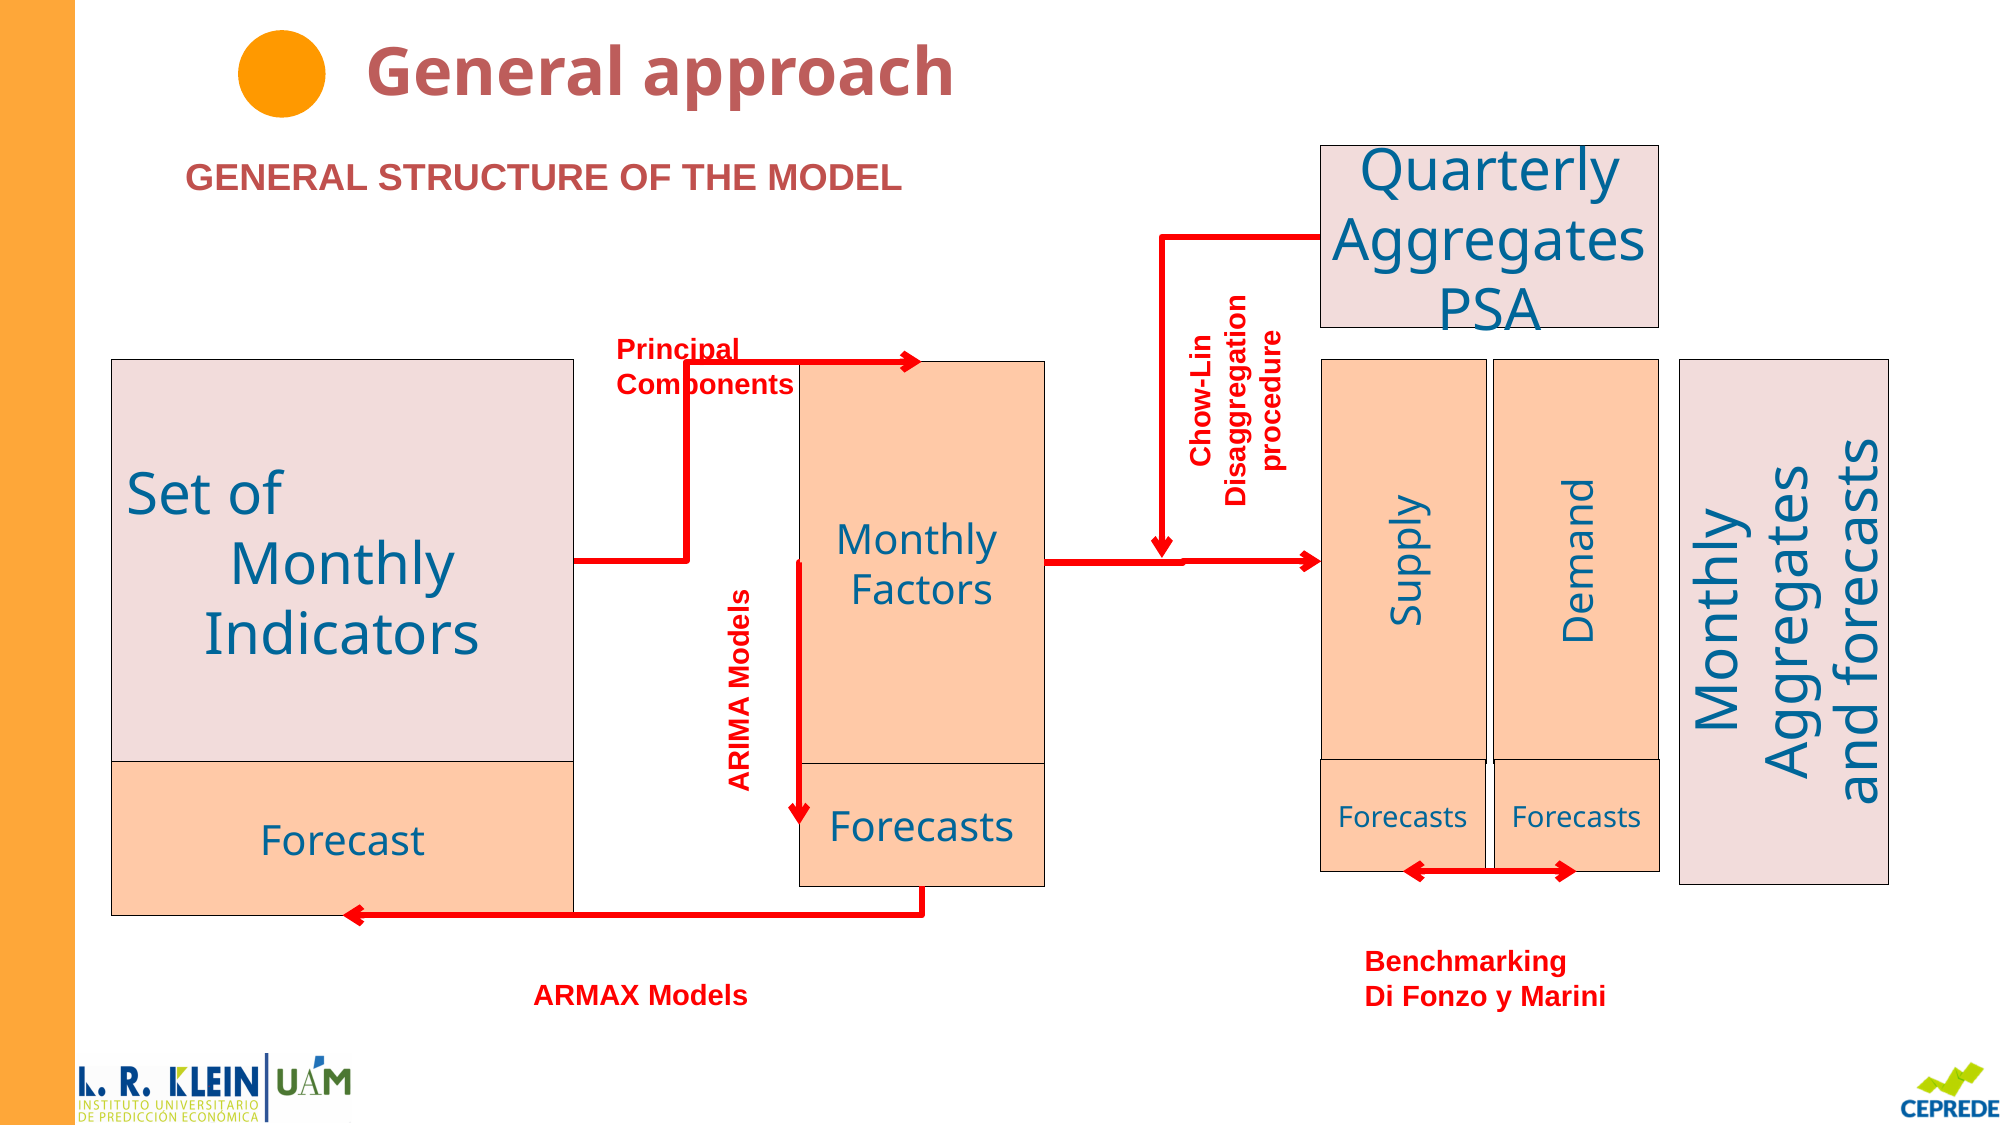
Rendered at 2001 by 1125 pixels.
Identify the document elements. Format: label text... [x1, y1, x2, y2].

text_box ARIMA Models [712, 569, 762, 816]
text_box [617, 610, 647, 1125]
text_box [798, 562, 802, 825]
text_box Quarterly Aggregates PSA [1320, 145, 1659, 328]
text_box GENERAL STRUCTURE OF THE MODEL [170, 145, 1320, 206]
text_box Forecasts [1494, 759, 1660, 872]
text_box Forecast [111, 761, 574, 916]
text_box ARMAX Models [518, 968, 612, 1019]
text_box Monthly Factors [807, 361, 1045, 763]
picture [76, 1053, 352, 1123]
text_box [1161, 236, 1321, 559]
text_box Set of Monthly Indicators [111, 359, 574, 761]
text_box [1489, 784, 1493, 959]
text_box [573, 361, 922, 561]
text_box Principal Components [601, 322, 811, 360]
text_box Monthly Aggregates and forecasts [1679, 359, 1889, 885]
text_box Supply [1321, 359, 1487, 764]
text_box General approach [350, 21, 1739, 117]
text_box Benchmarking Di Fonzo y Marini [1349, 935, 1638, 1020]
picture [1900, 1056, 2000, 1125]
text_box ARMAX Models [652, 968, 806, 1019]
text_box Forecasts [799, 763, 1045, 887]
text_box Demand [1493, 359, 1659, 764]
text_box [238, 30, 326, 118]
text_box Forecasts [1320, 759, 1486, 872]
